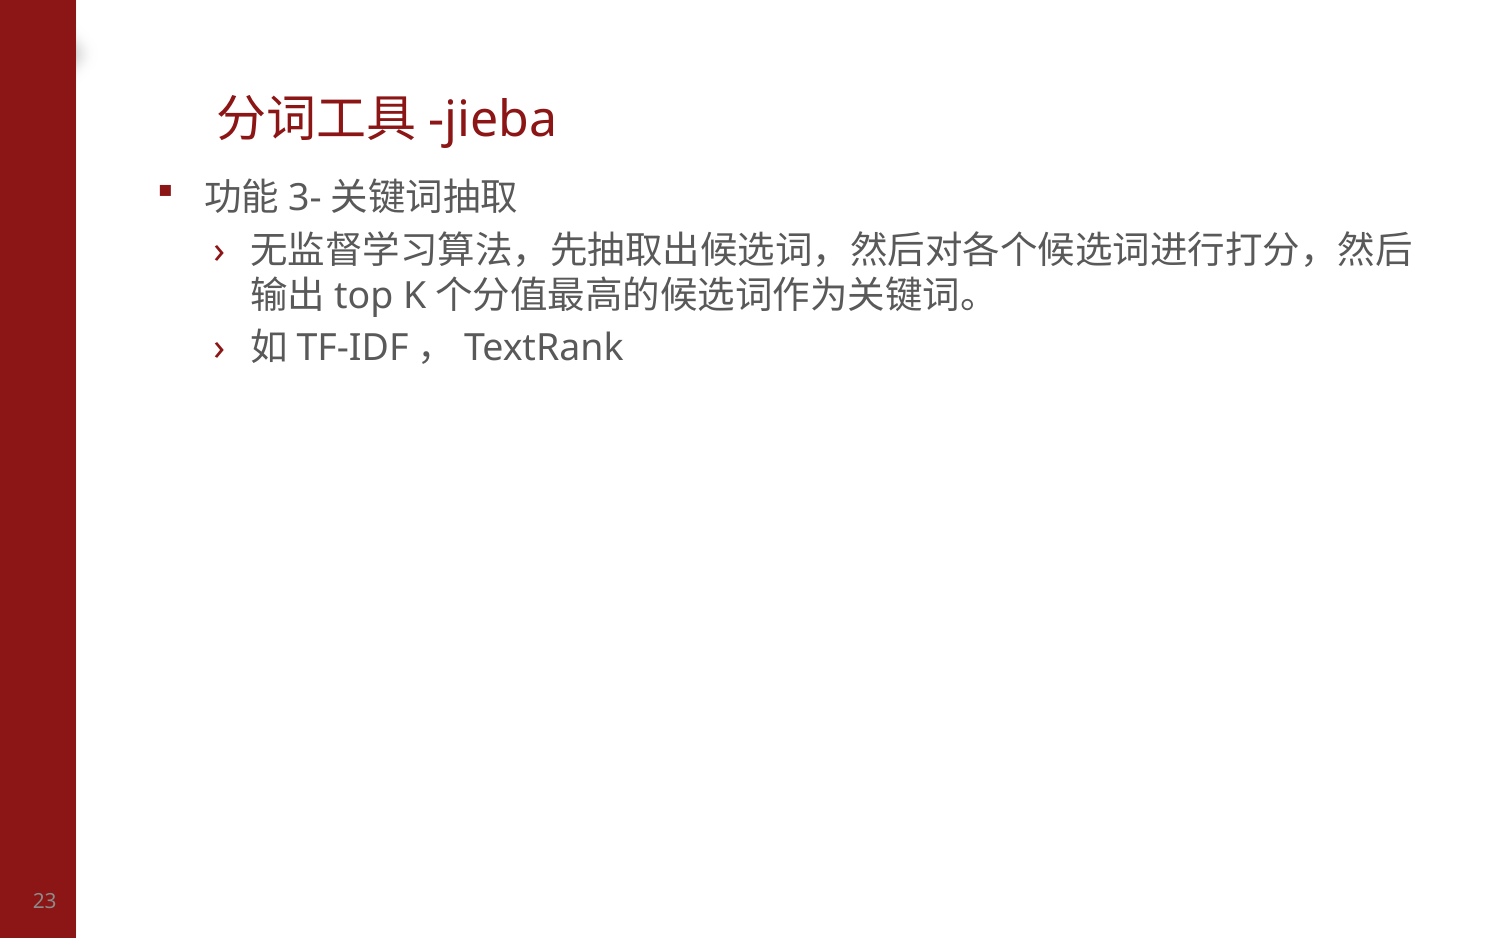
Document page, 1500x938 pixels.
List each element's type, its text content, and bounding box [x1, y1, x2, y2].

list 功能3-关键词抽取 无监督学习算法，先抽取出候选词，然后对各个候选词进行打分，然后输出top K个分值最高的候选词作为关键词。 如TF-IDF，TextRank [156, 165, 1421, 851]
picture [0, 0, 1500, 938]
slide_number 23 [17, 876, 157, 927]
title 分词工具-jieba [216, 65, 1420, 155]
